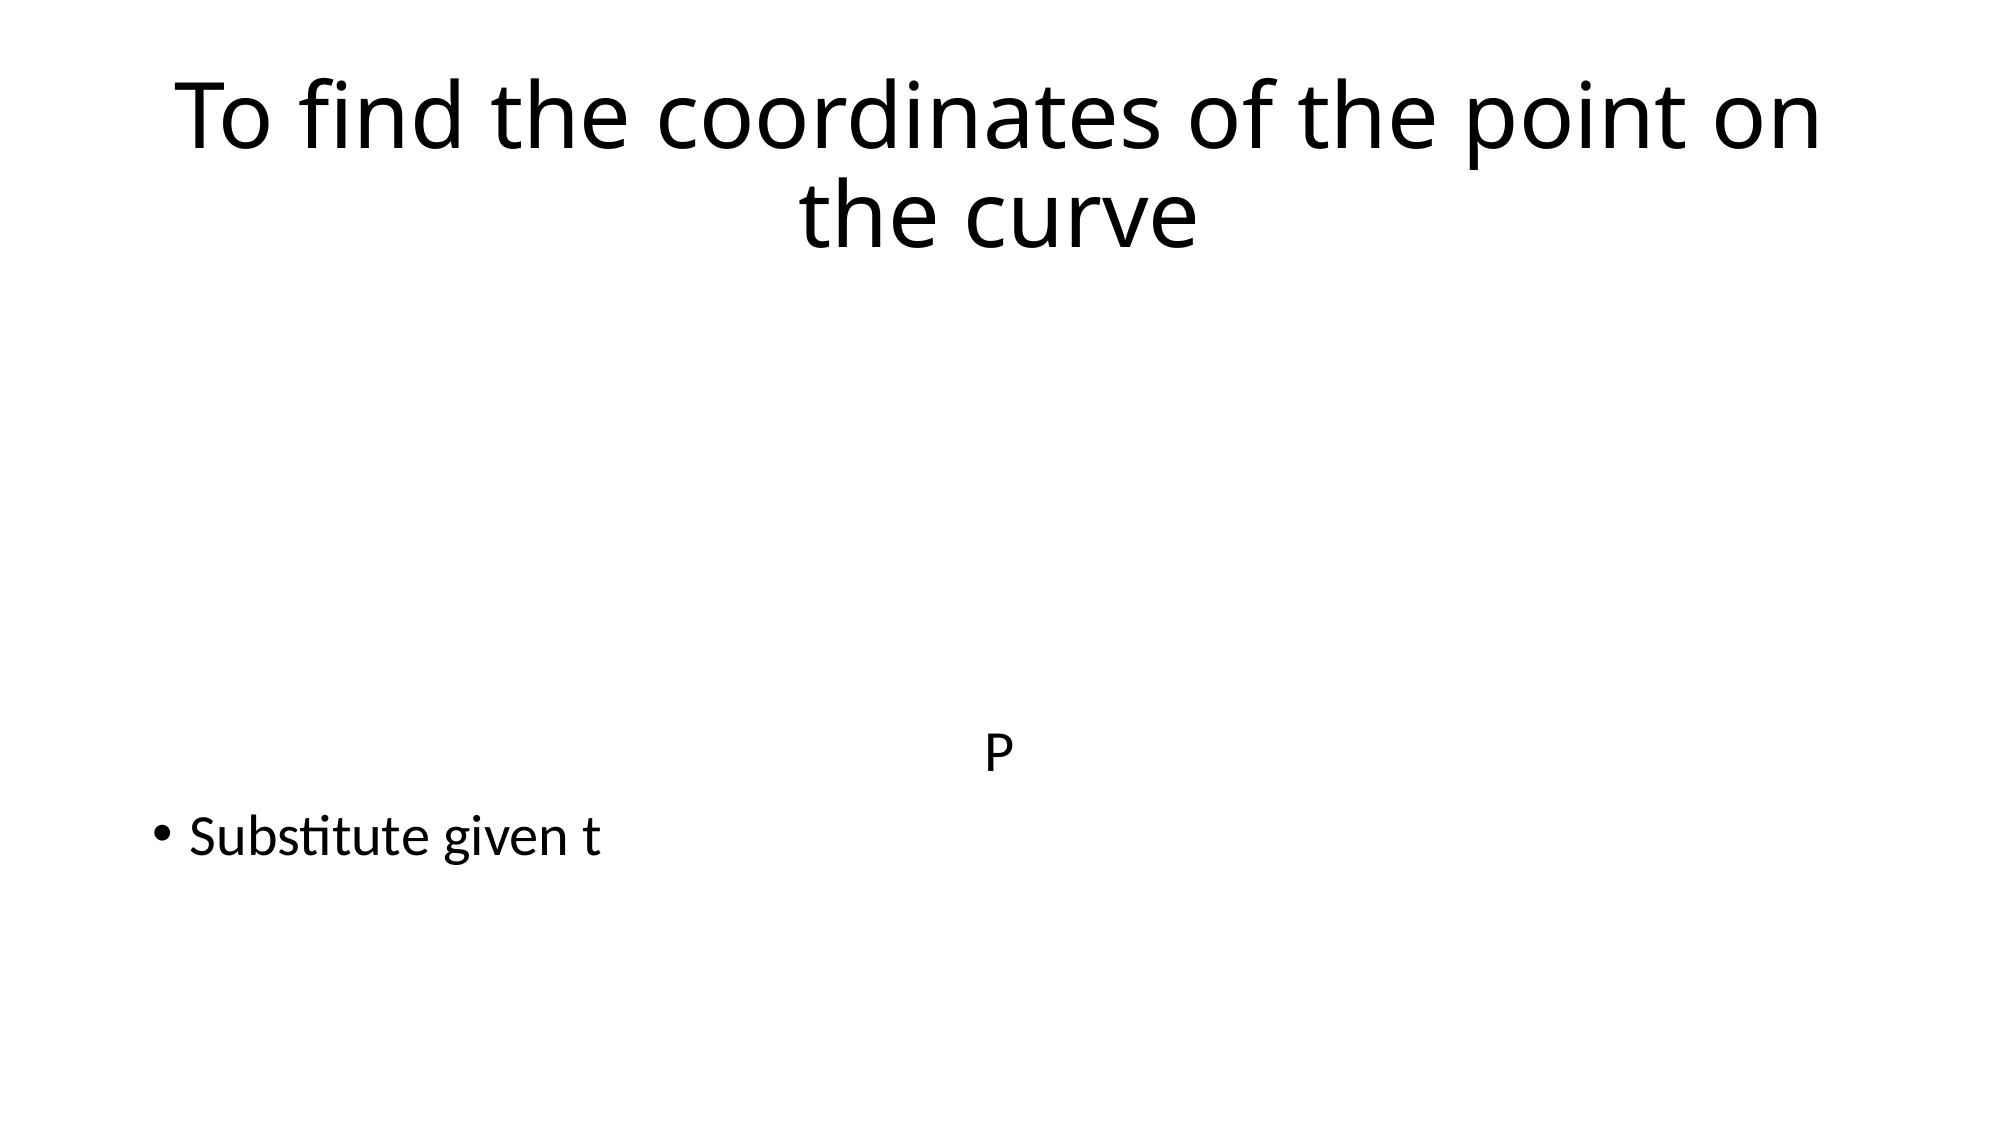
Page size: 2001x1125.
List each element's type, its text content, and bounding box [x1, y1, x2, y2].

title To find the coordinates of the point on the curve [137, 59, 1863, 278]
